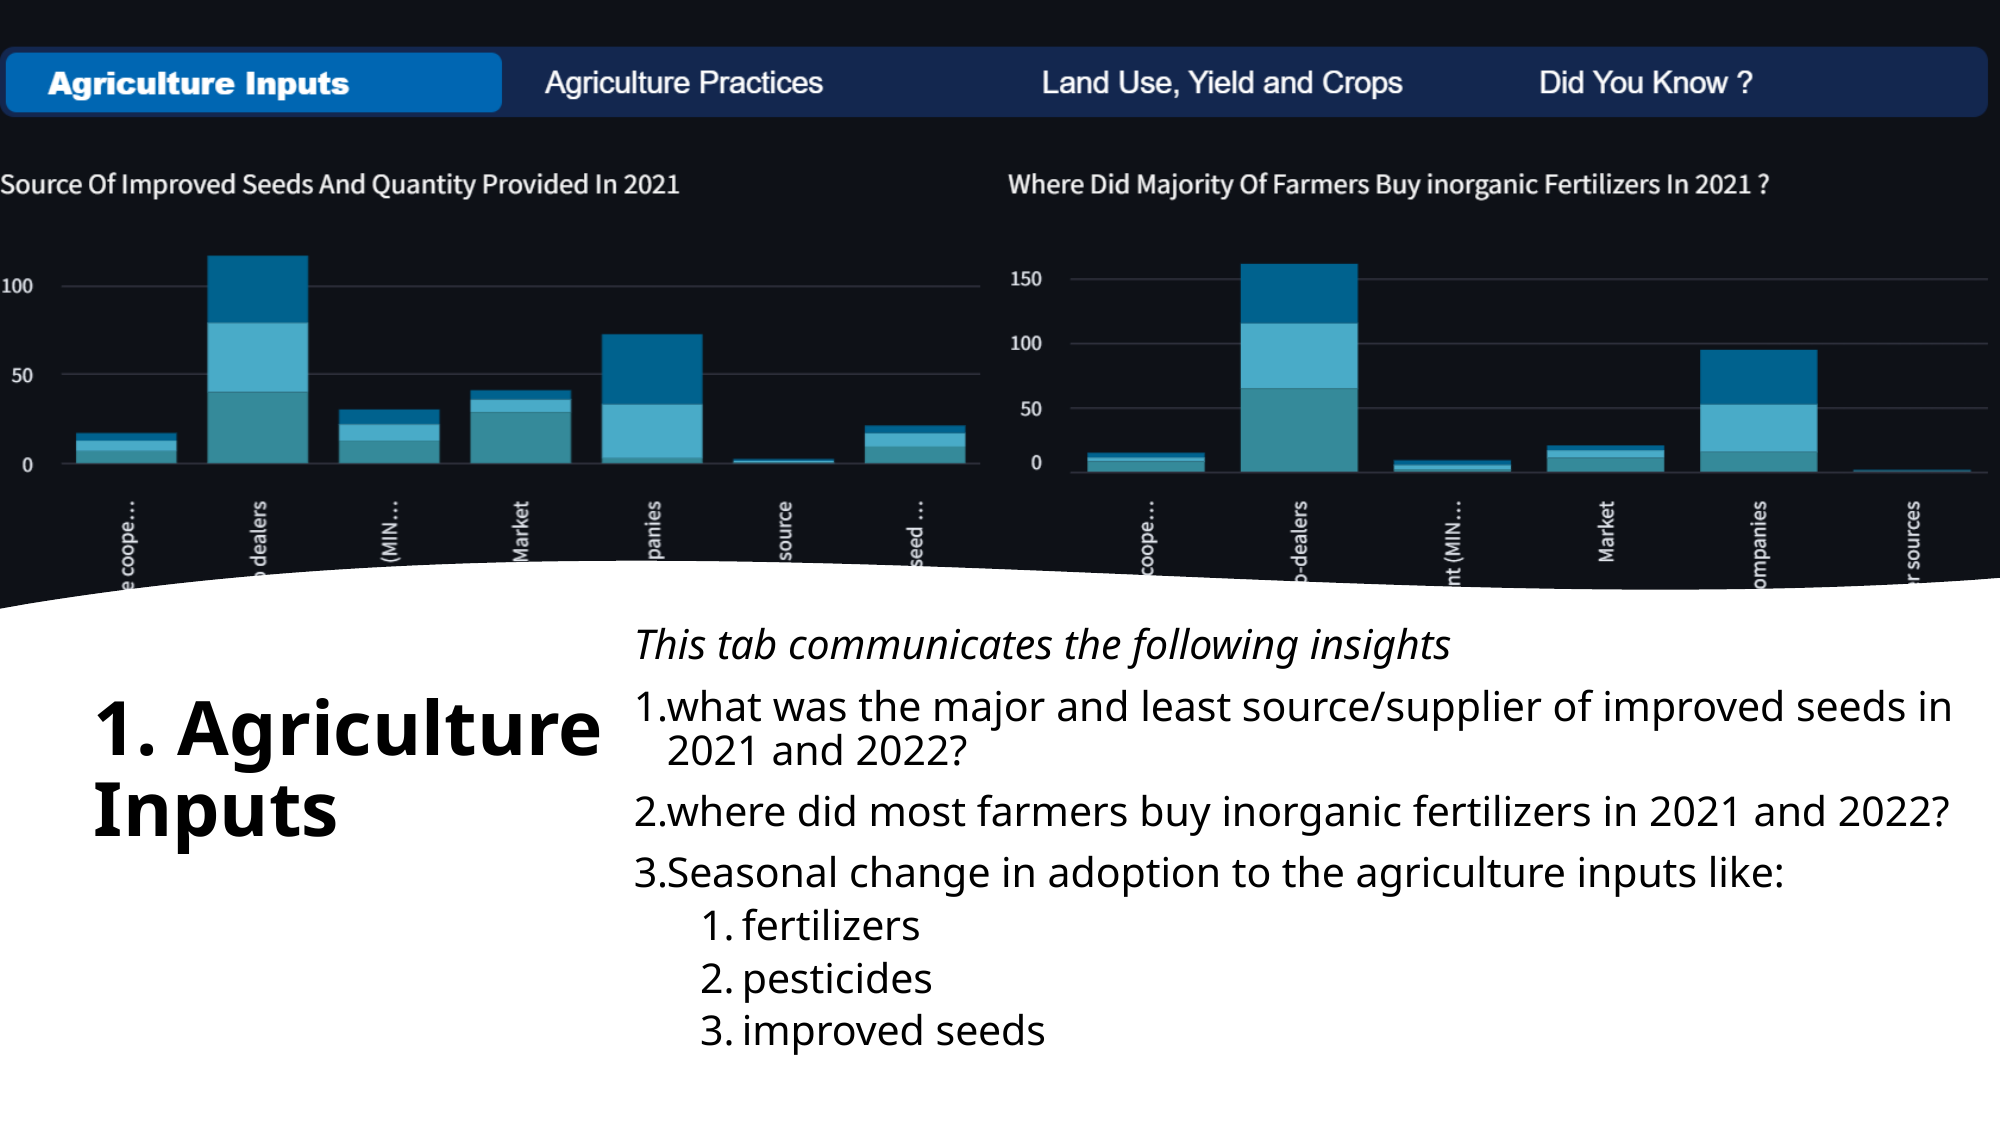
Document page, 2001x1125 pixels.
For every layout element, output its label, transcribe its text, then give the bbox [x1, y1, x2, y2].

picture [0, 0, 2000, 609]
list This tab communicates the following insights what was the major and least source/supplier of improved seeds in 2021 and 2022? where did most farmers buy inorganic fertilizers in 2021 and 2022? Seasonal change in adoption to the agriculture inputs like: fertilizers pesticides improved seeds [618, 615, 1981, 1110]
title 1. Agriculture Inputs [78, 615, 618, 1018]
